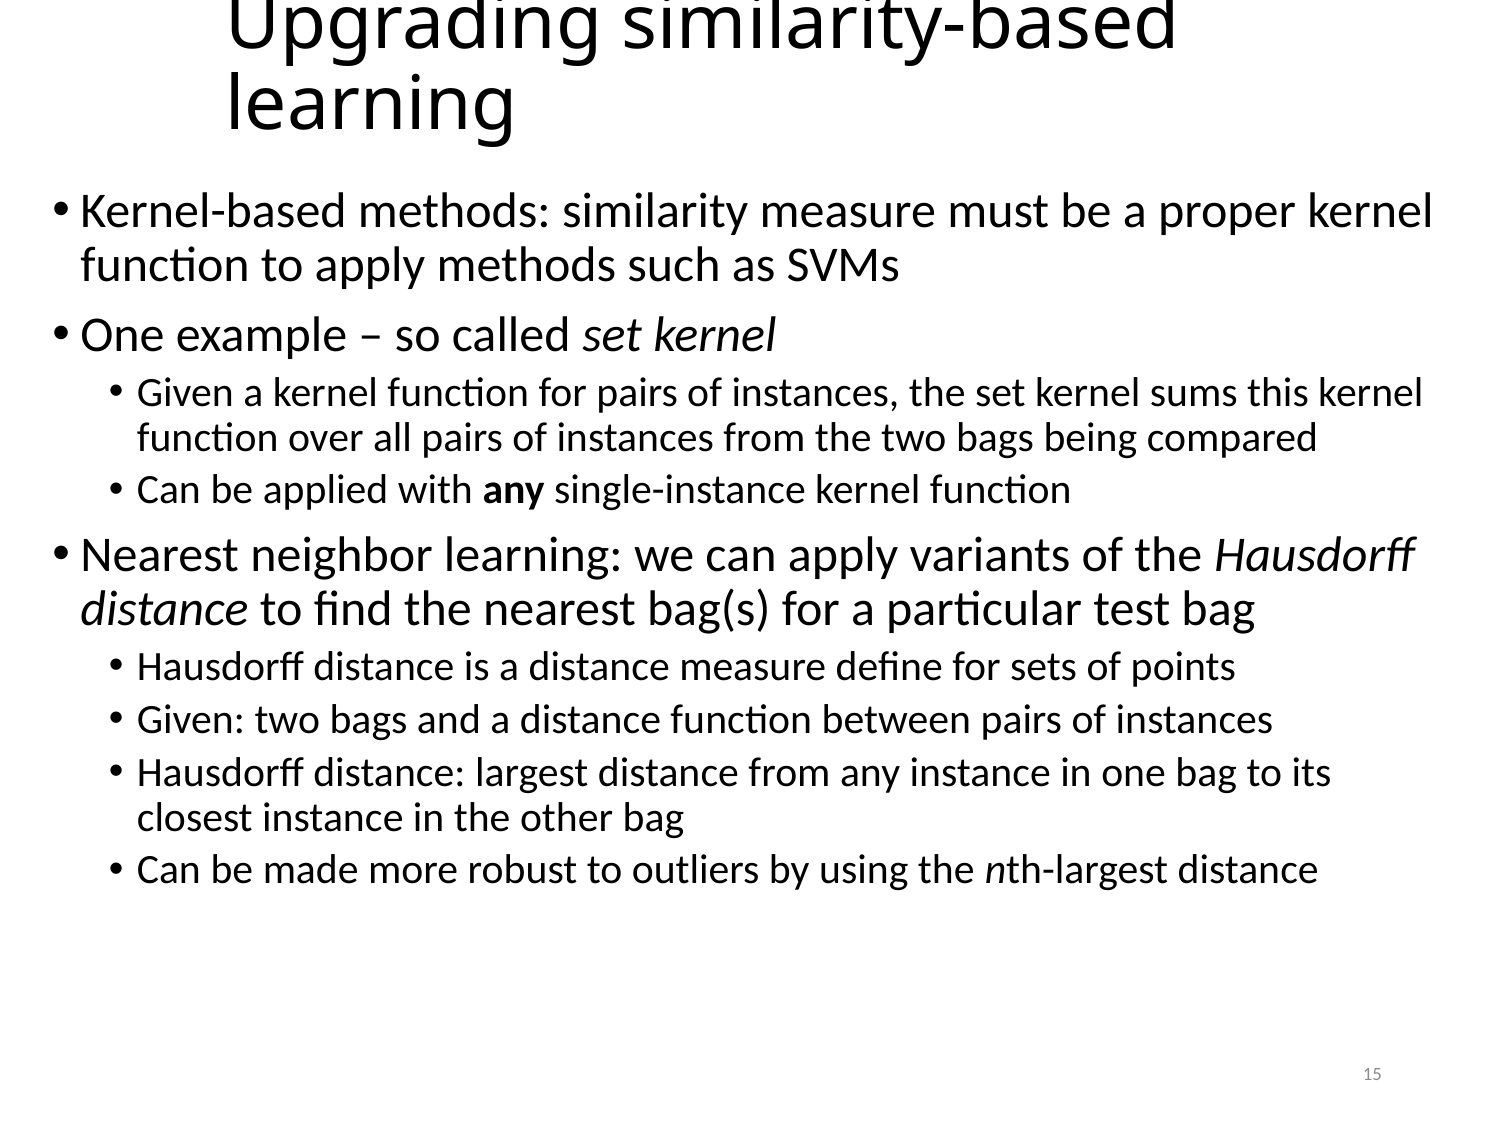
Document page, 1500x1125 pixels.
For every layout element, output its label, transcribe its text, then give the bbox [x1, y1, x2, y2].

slide_number 15 [1059, 1042, 1397, 1103]
list Kernel-based methods: similarity measure must be a proper kernel function to apply methods such as SVMs One example – so called set kernel Given a kernel function for pairs of instances, the set kernel sums this kernel function over all pairs of instances from the two bags being compared Can be applied with any single-instance kernel function Nearest neighbor learning: we can apply variants of the Hausdorff distance to find the nearest bag(s) for a particular test bag Hausdorff distance is a distance measure define for sets of points Given: two bags and a distance function between pairs of instances Hausdorff distance: largest distance from any instance in one bag to its closest instance in the other bag Can be made more robust to outliers by using the nth-largest distance [37, 177, 1464, 1093]
title Upgrading similarity-based learning [210, 0, 1466, 159]
